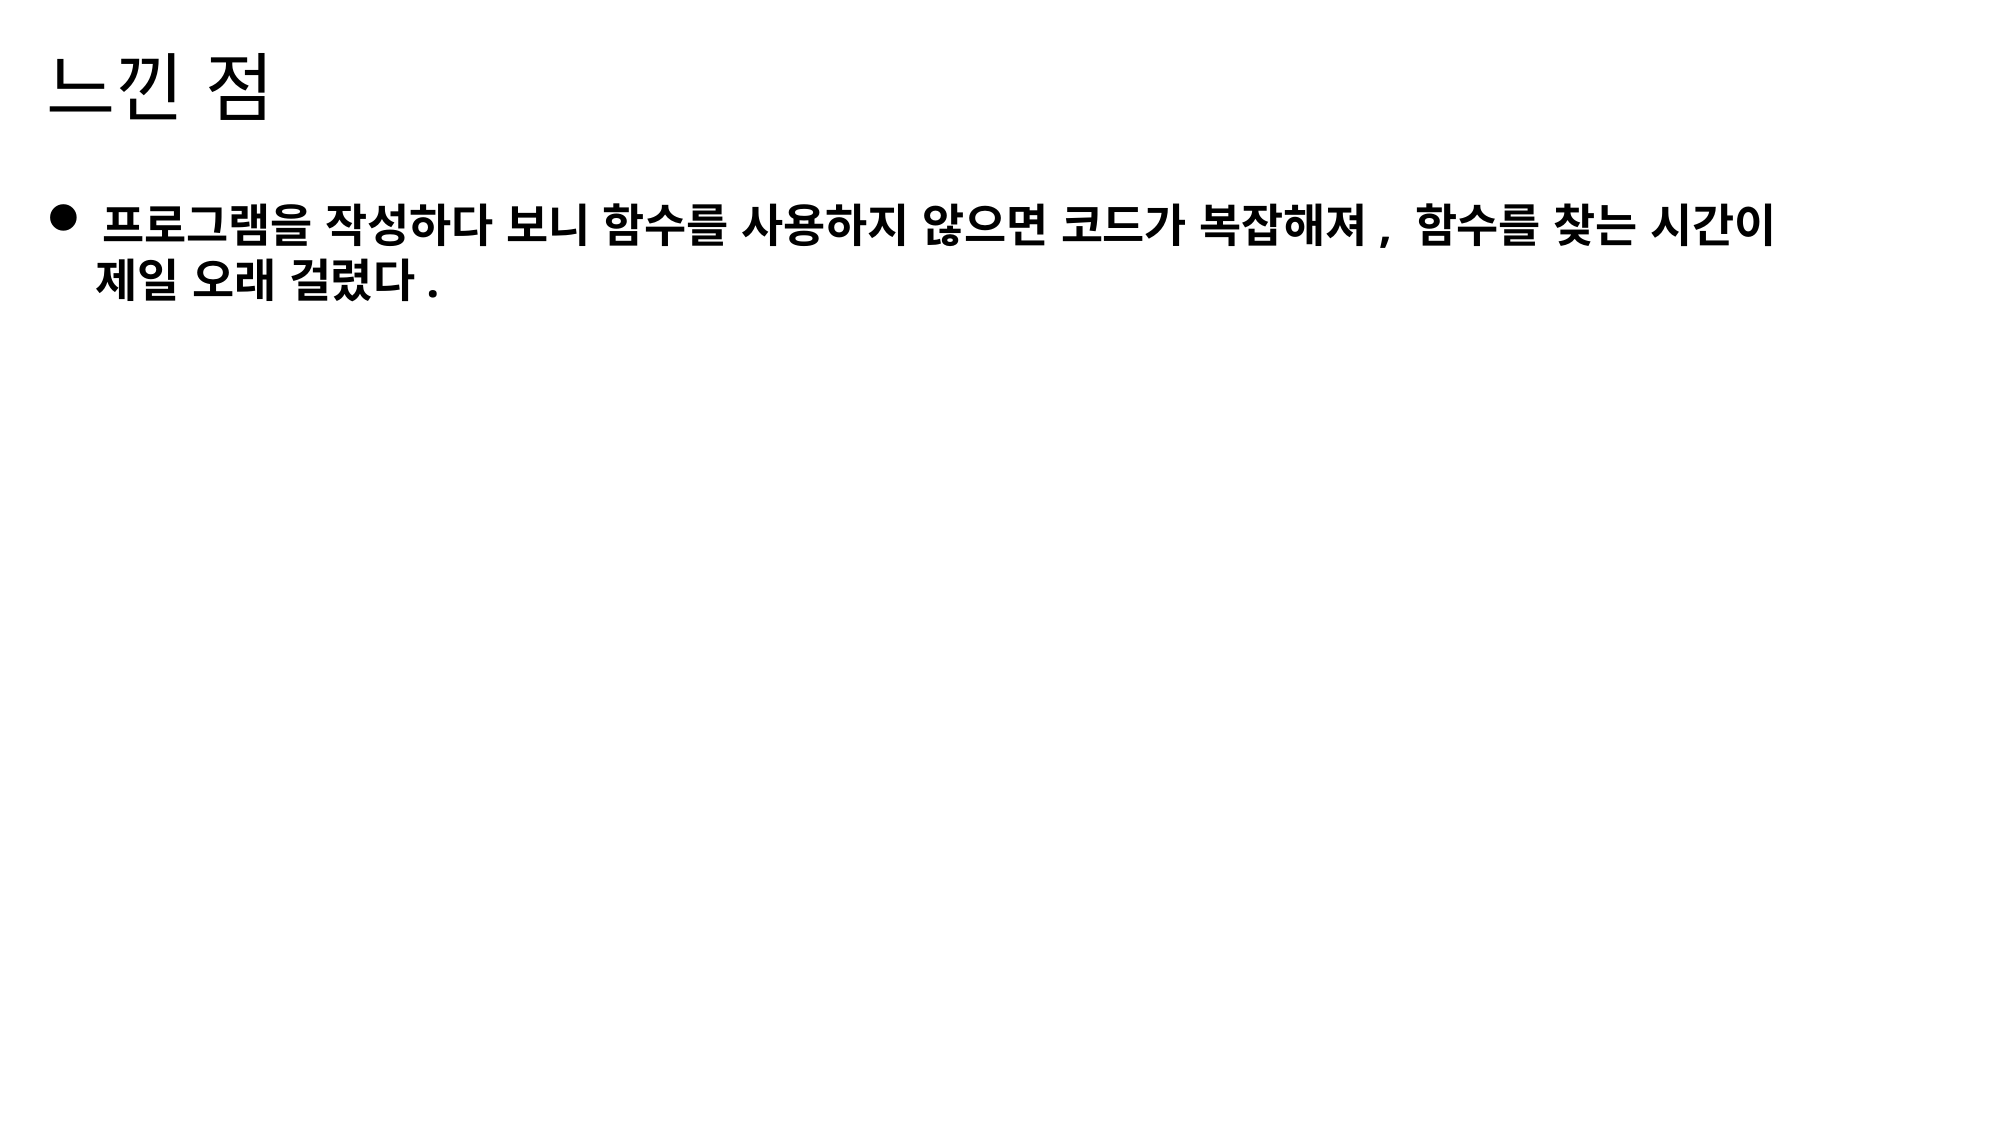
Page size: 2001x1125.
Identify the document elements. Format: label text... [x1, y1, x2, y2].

text_box 프로그램을 작성하다 보니 함수를 사용하지 않으면 코드가 복잡해져, 함수를 찾는 시간이 제일 오래 걸렸다. [31, 188, 2000, 314]
text_box 느낀 점 [31, 33, 675, 138]
